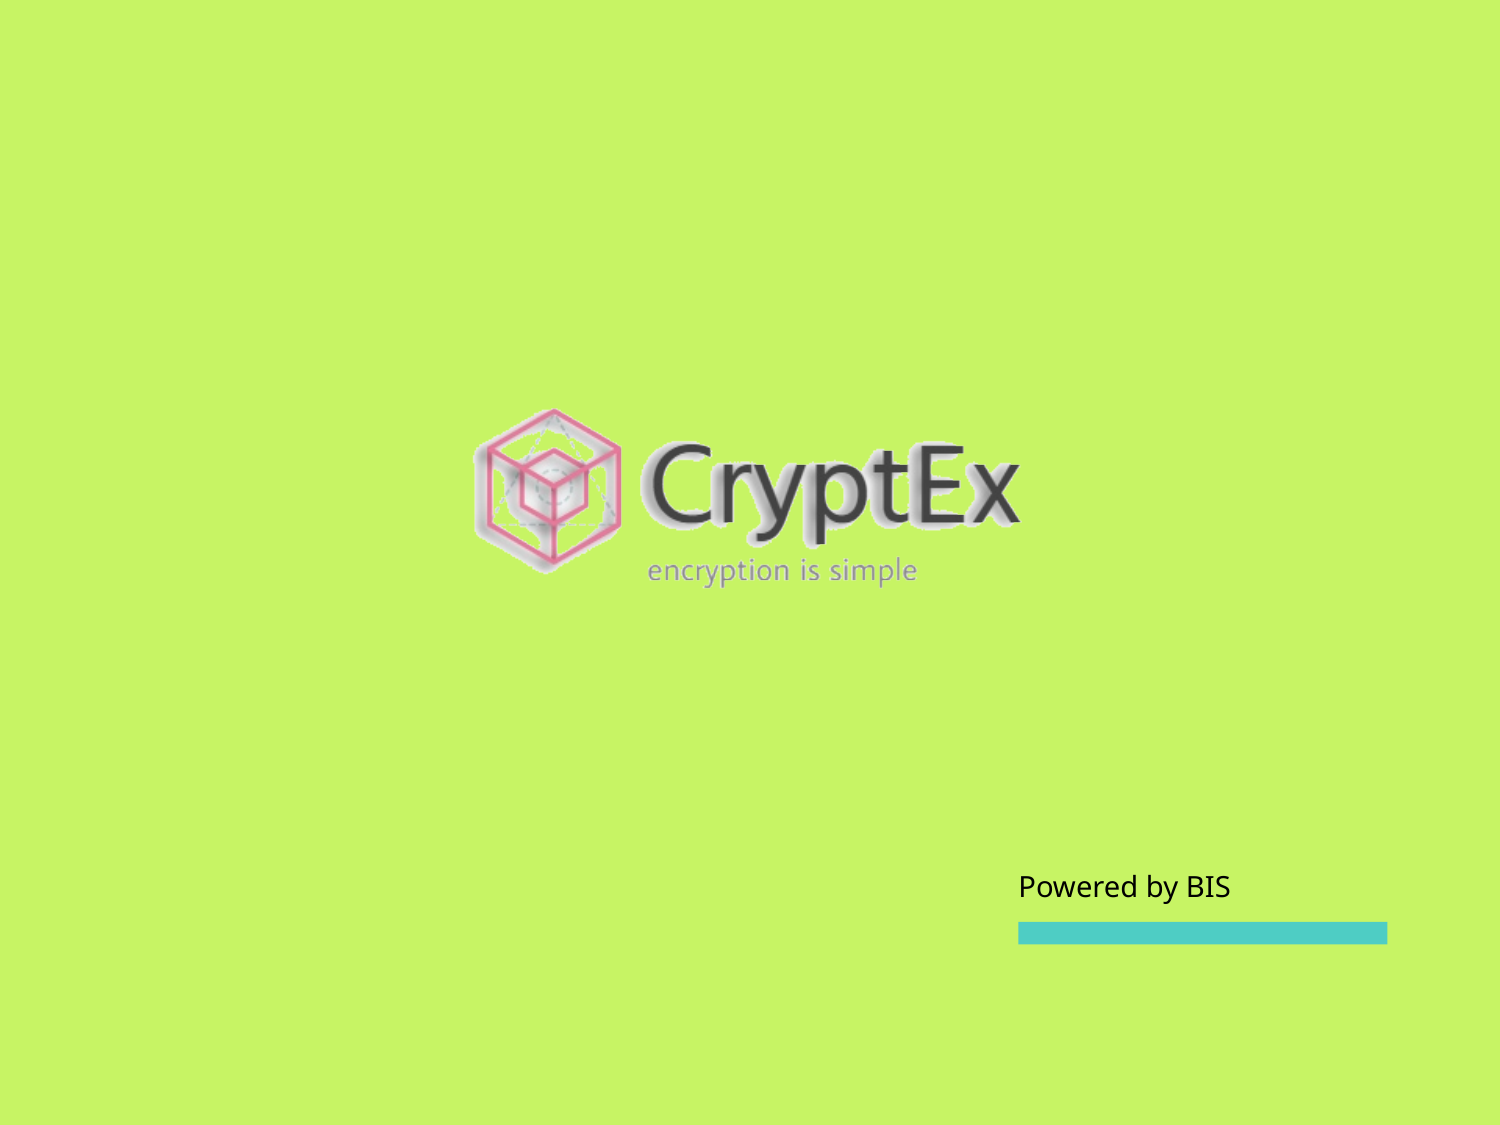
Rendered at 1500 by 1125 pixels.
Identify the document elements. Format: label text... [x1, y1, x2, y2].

text_box Powered by BIS [1003, 853, 1500, 955]
picture [202, 156, 1298, 841]
